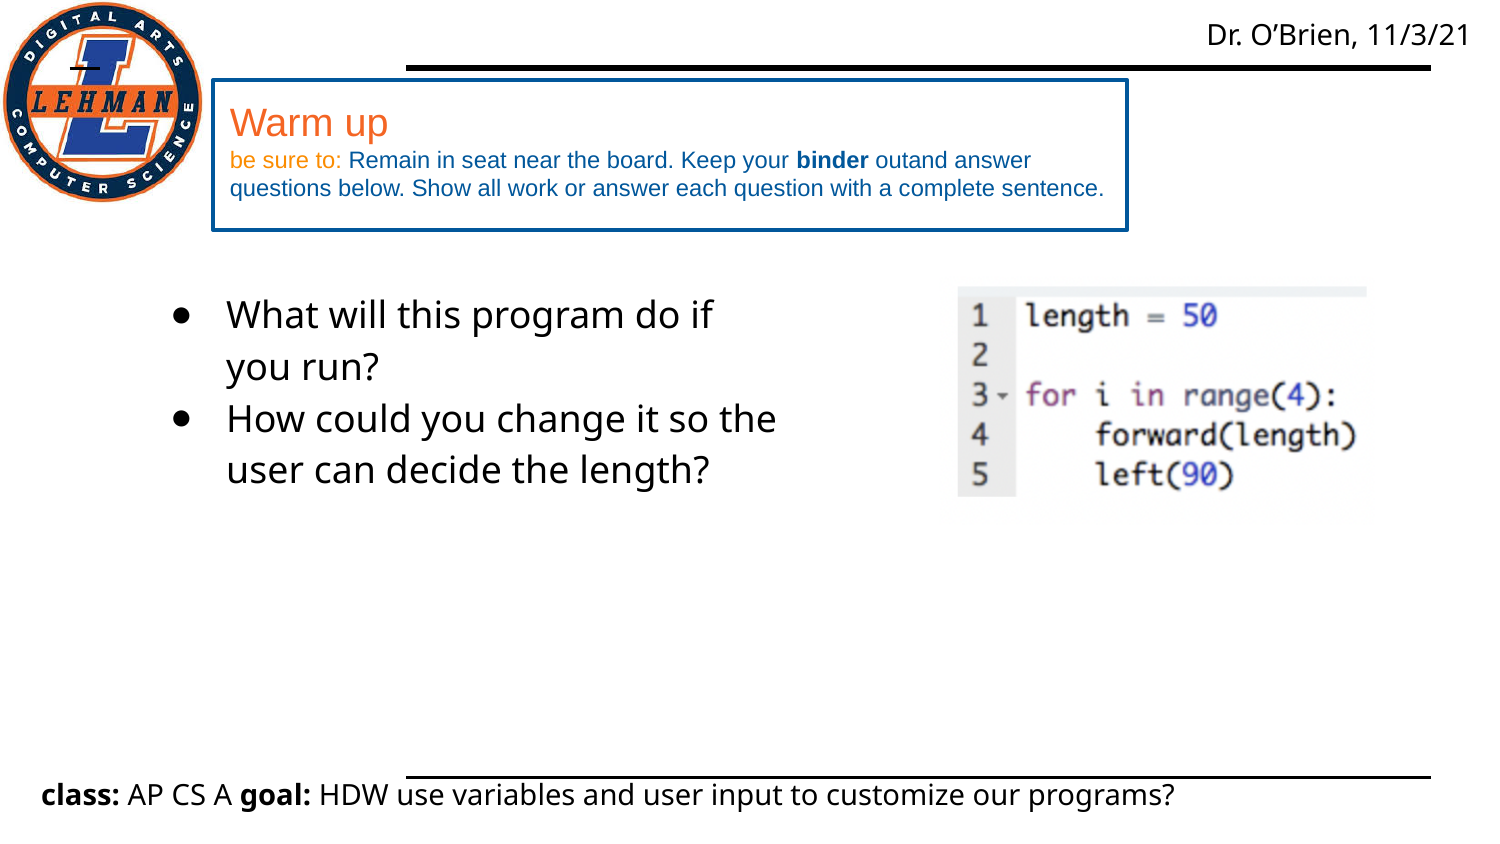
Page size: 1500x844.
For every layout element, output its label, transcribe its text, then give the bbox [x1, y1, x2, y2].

picture [0, 0, 204, 204]
list What will this program do if you run? How could you change it so the user can decide the length? [135, 268, 794, 763]
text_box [212, 79, 1128, 231]
picture [939, 276, 1376, 525]
